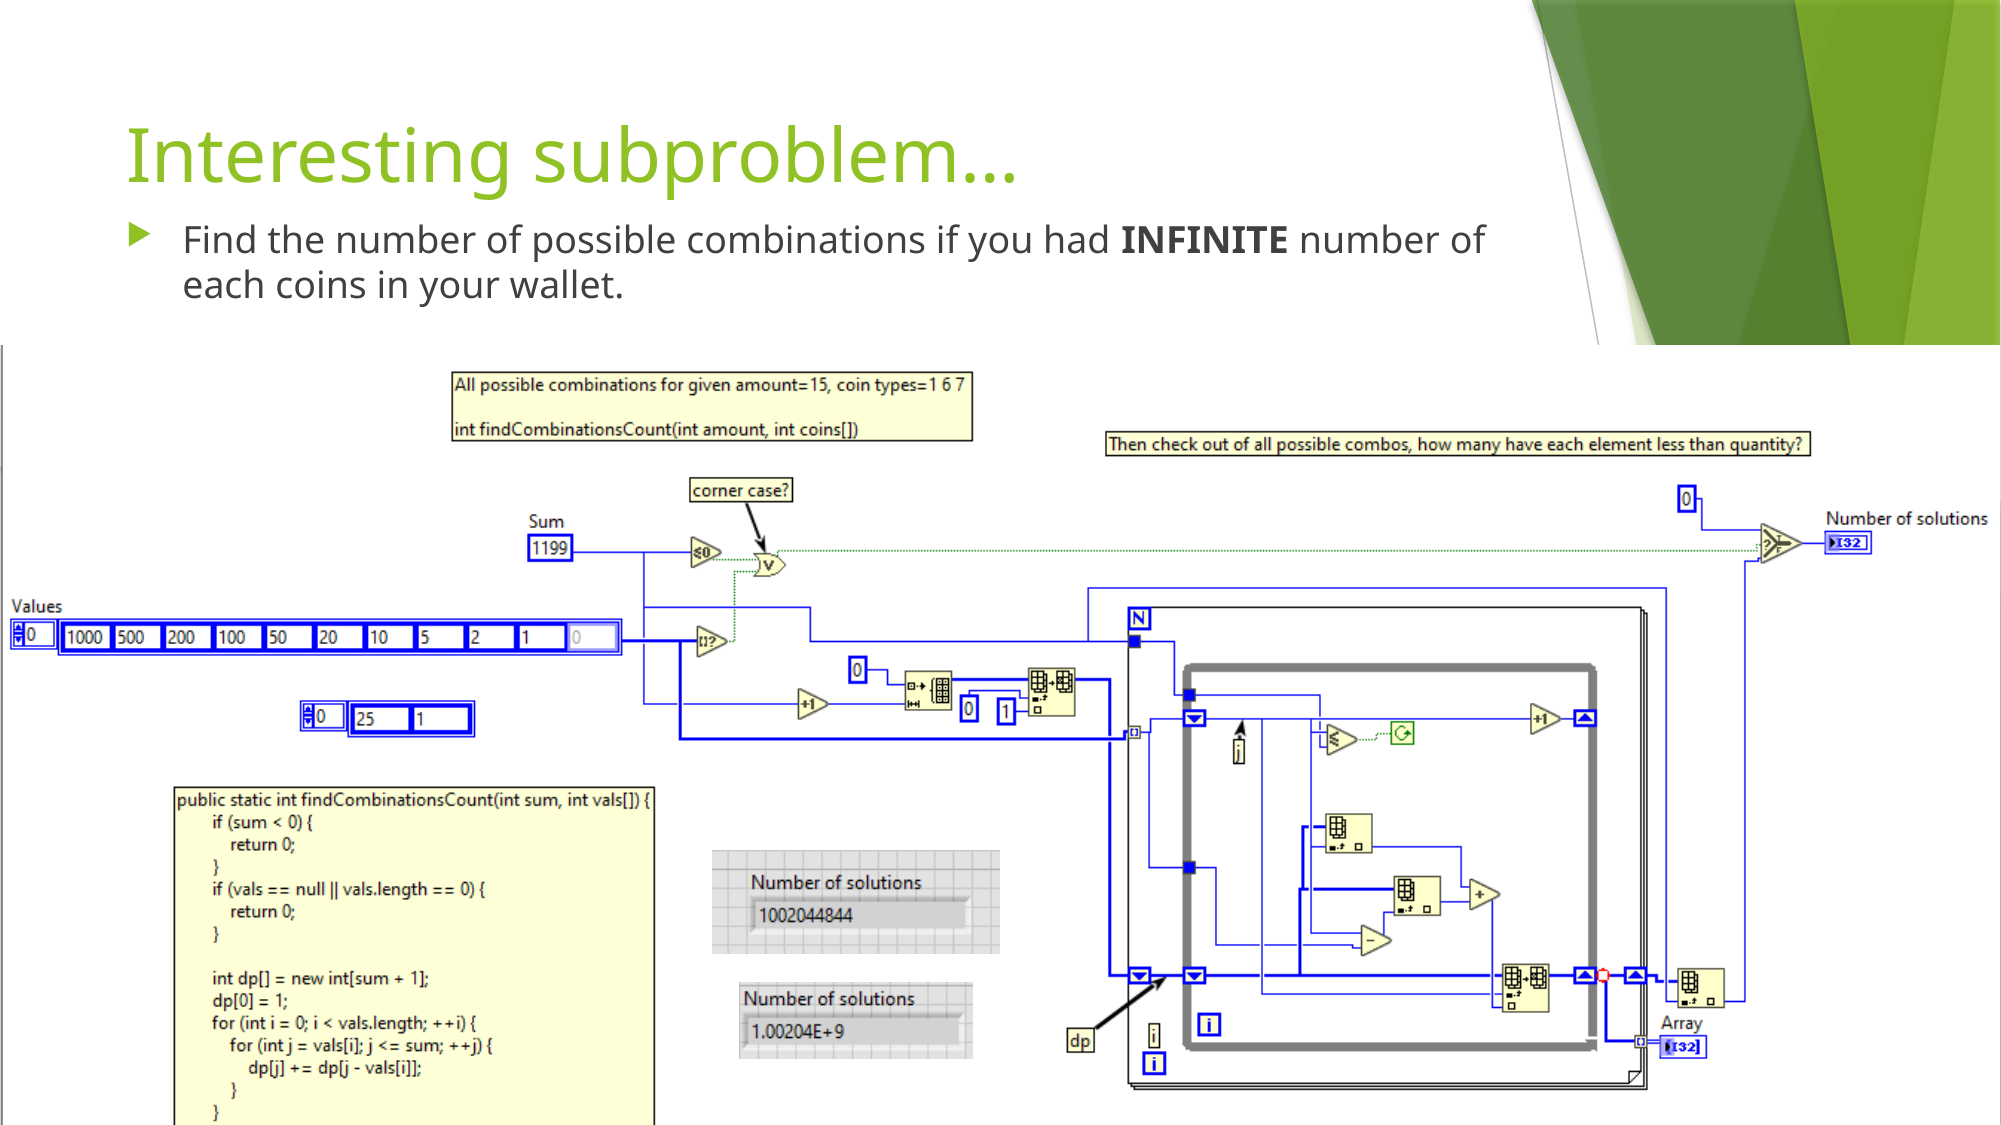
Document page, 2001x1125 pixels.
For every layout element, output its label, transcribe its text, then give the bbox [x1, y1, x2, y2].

list Find the number of possible combinations if you had INFINITE number of each coins in your wallet. [111, 208, 1522, 342]
picture [0, 345, 2000, 1125]
title Interesting subproblem… [111, 99, 1522, 208]
